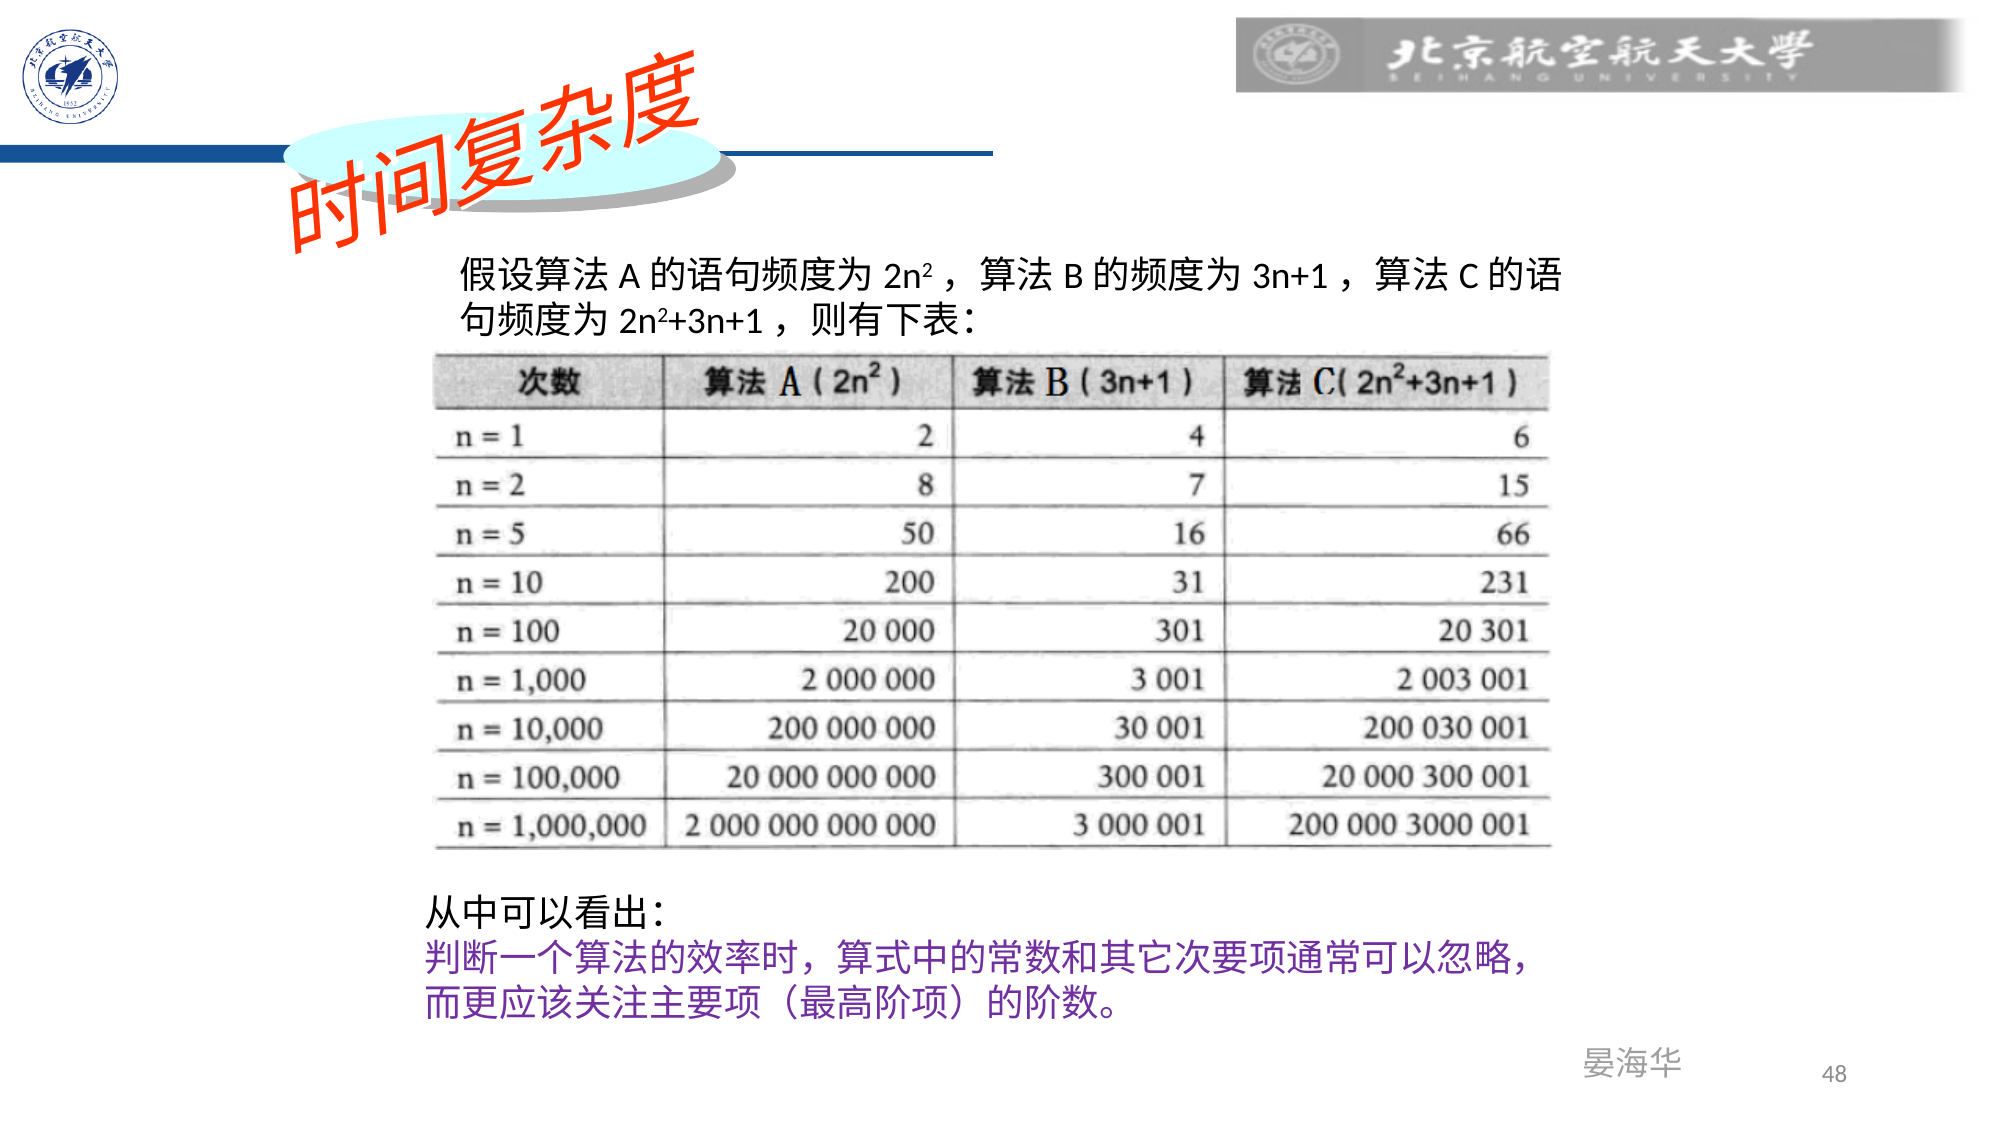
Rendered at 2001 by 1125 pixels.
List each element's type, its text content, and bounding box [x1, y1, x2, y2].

text_box 从中可以看出： 判断一个算法的效率时，算式中的常数和其它次要项通常可以忽略，而更应该关注主要项（最高阶项）的阶数。 [409, 881, 1579, 1032]
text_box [249, 89, 865, 201]
picture [16, 23, 124, 130]
picture [432, 349, 1565, 850]
picture [1236, 0, 2000, 102]
text_box 假设算法A的语句频度为2n2，算法B的频度为3n+1，算法C的语句频度为2n2+3n+1，则有下表： [444, 243, 1615, 349]
slide_number 48 [1412, 1042, 1863, 1103]
